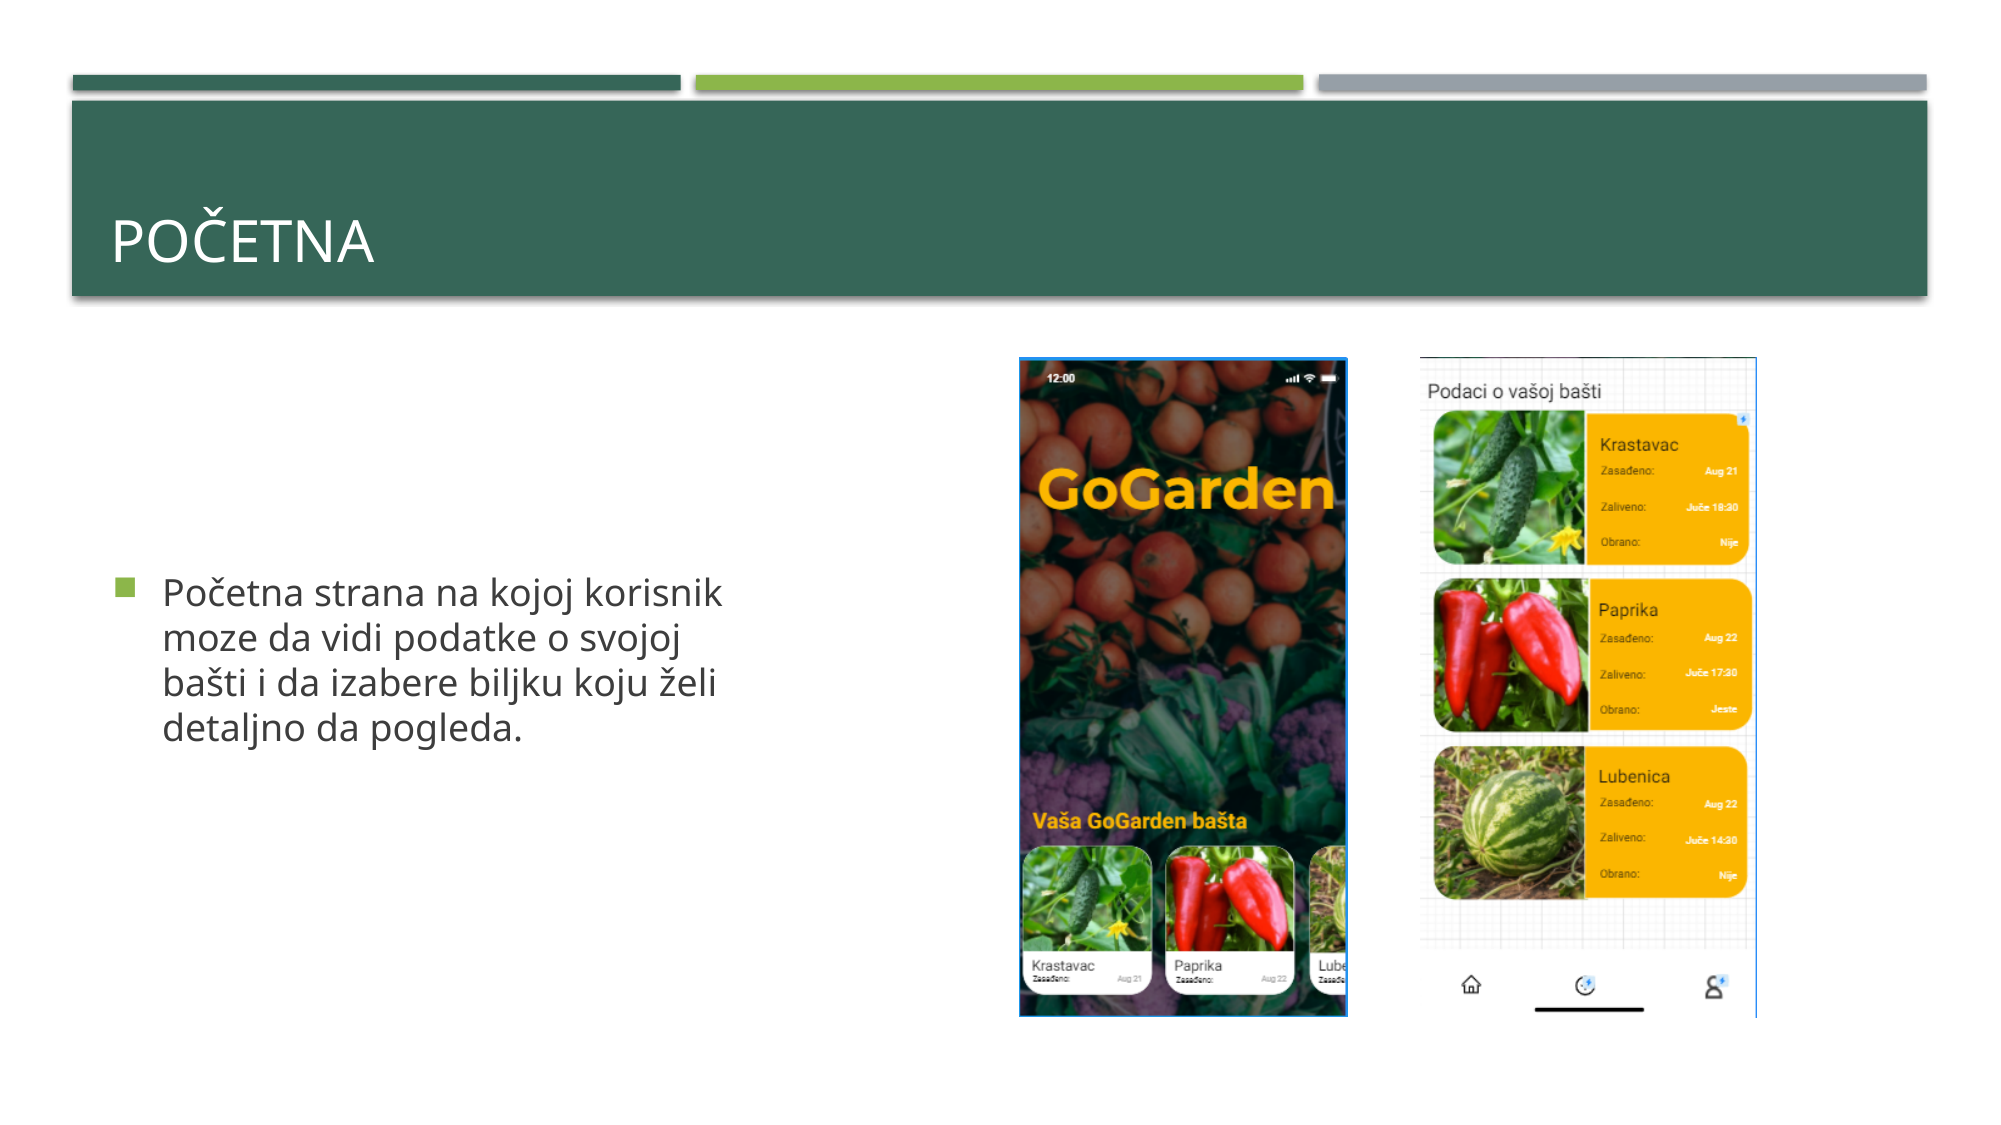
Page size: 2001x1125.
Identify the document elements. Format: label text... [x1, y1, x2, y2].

text_box Početna strana na kojoj korisnik moze da vidi podatke o svojoj bašti i da izabere biljku koju želi detaljno da pogleda. [96, 357, 752, 962]
picture [1019, 357, 1348, 1017]
title Početna [95, 115, 1905, 282]
picture [1419, 357, 1758, 1019]
